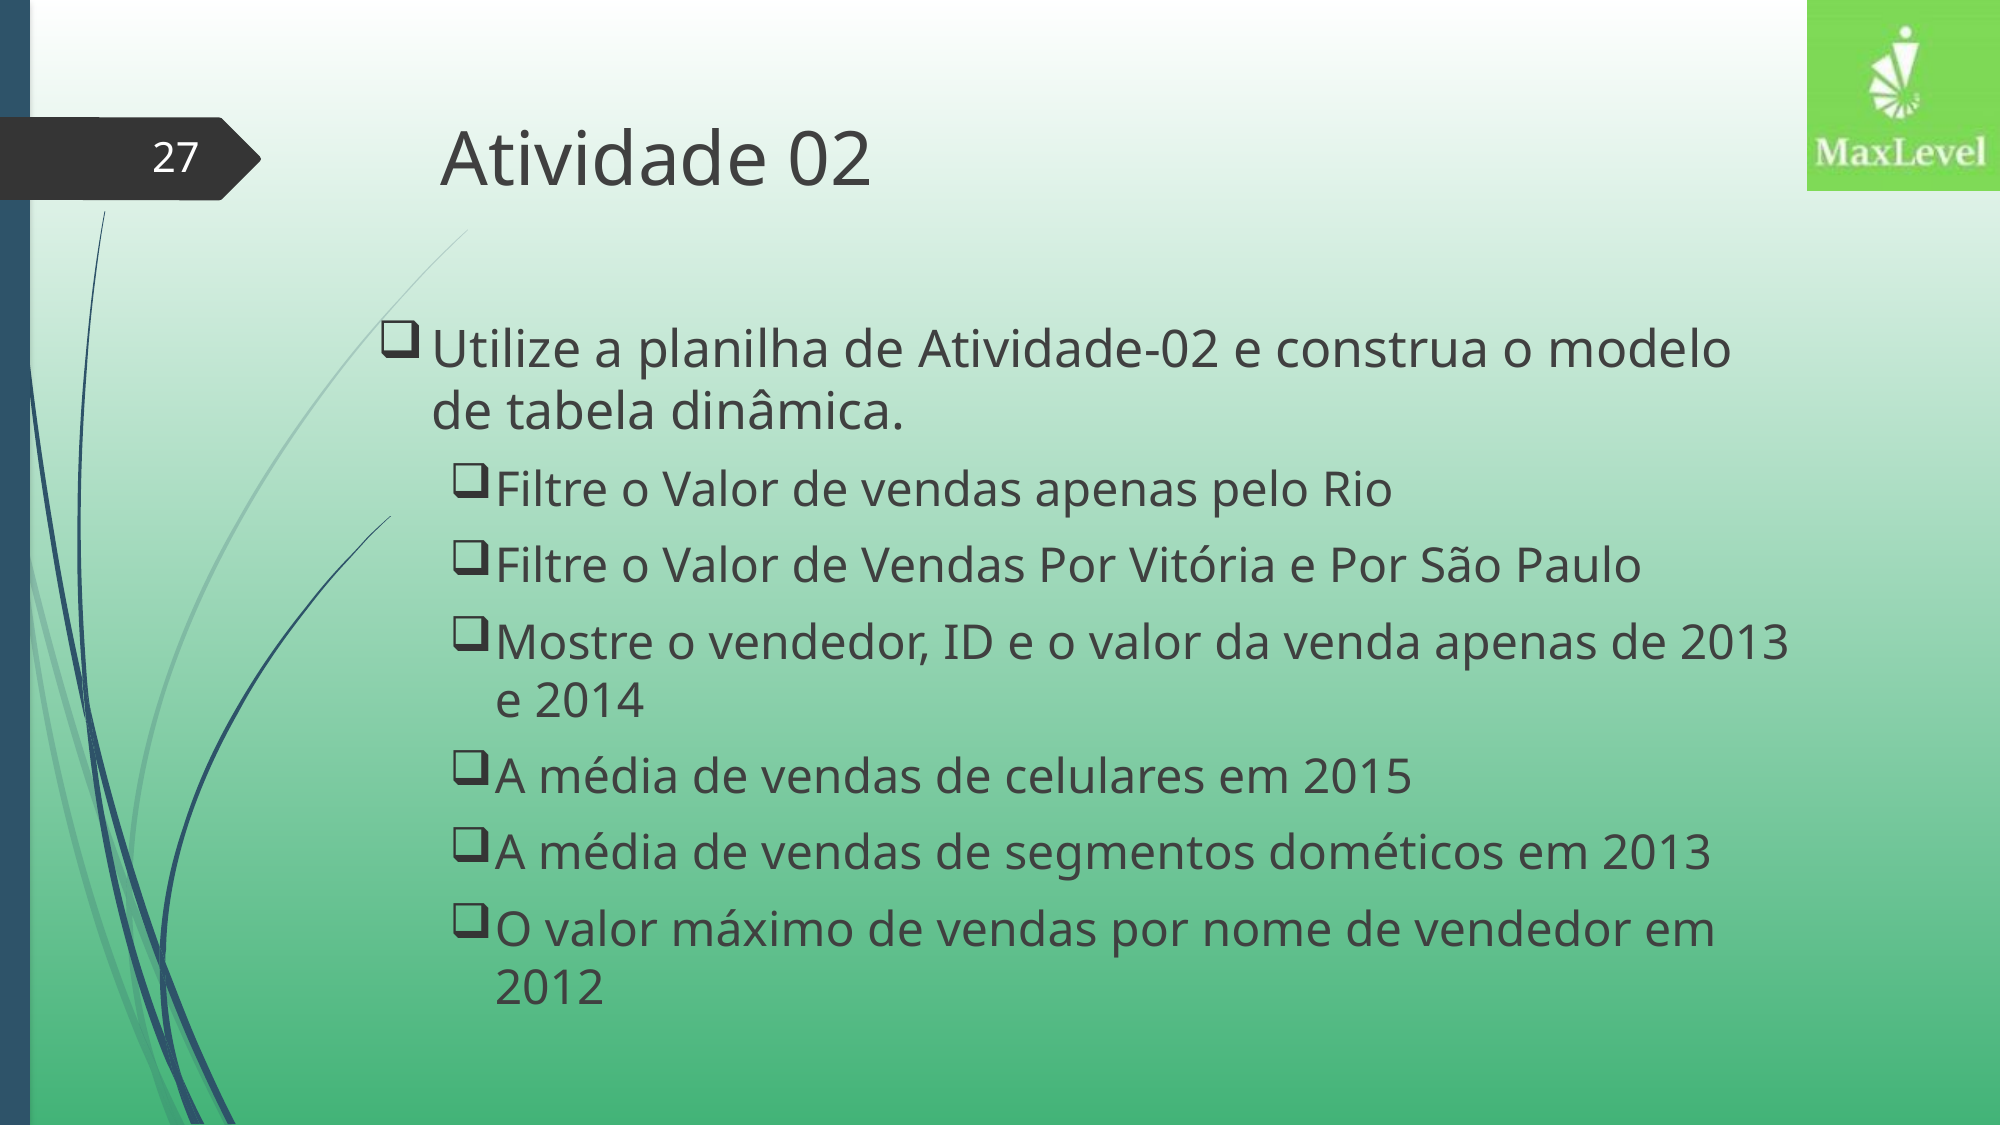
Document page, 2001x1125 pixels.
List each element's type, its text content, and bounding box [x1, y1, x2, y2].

picture [1807, 0, 2000, 191]
slide_number 27 [87, 129, 216, 190]
list Utilize a planilha de Atividade-02 e construa o modelo de tabela dinâmica. Filtre o Valor de vendas apenas pelo Rio Filtre o Valor de Vendas Por Vitória e Por São Paulo Mostre o vendedor, ID e o valor da venda apenas de 2013 e 2014 A média de vendas de celulares em 2015 A média de vendas de segmentos dométicos em 2013 O valor máximo de vendas por nome de vendedor em 2012 [362, 307, 1807, 1030]
title Atividade 02 [425, 102, 1888, 313]
